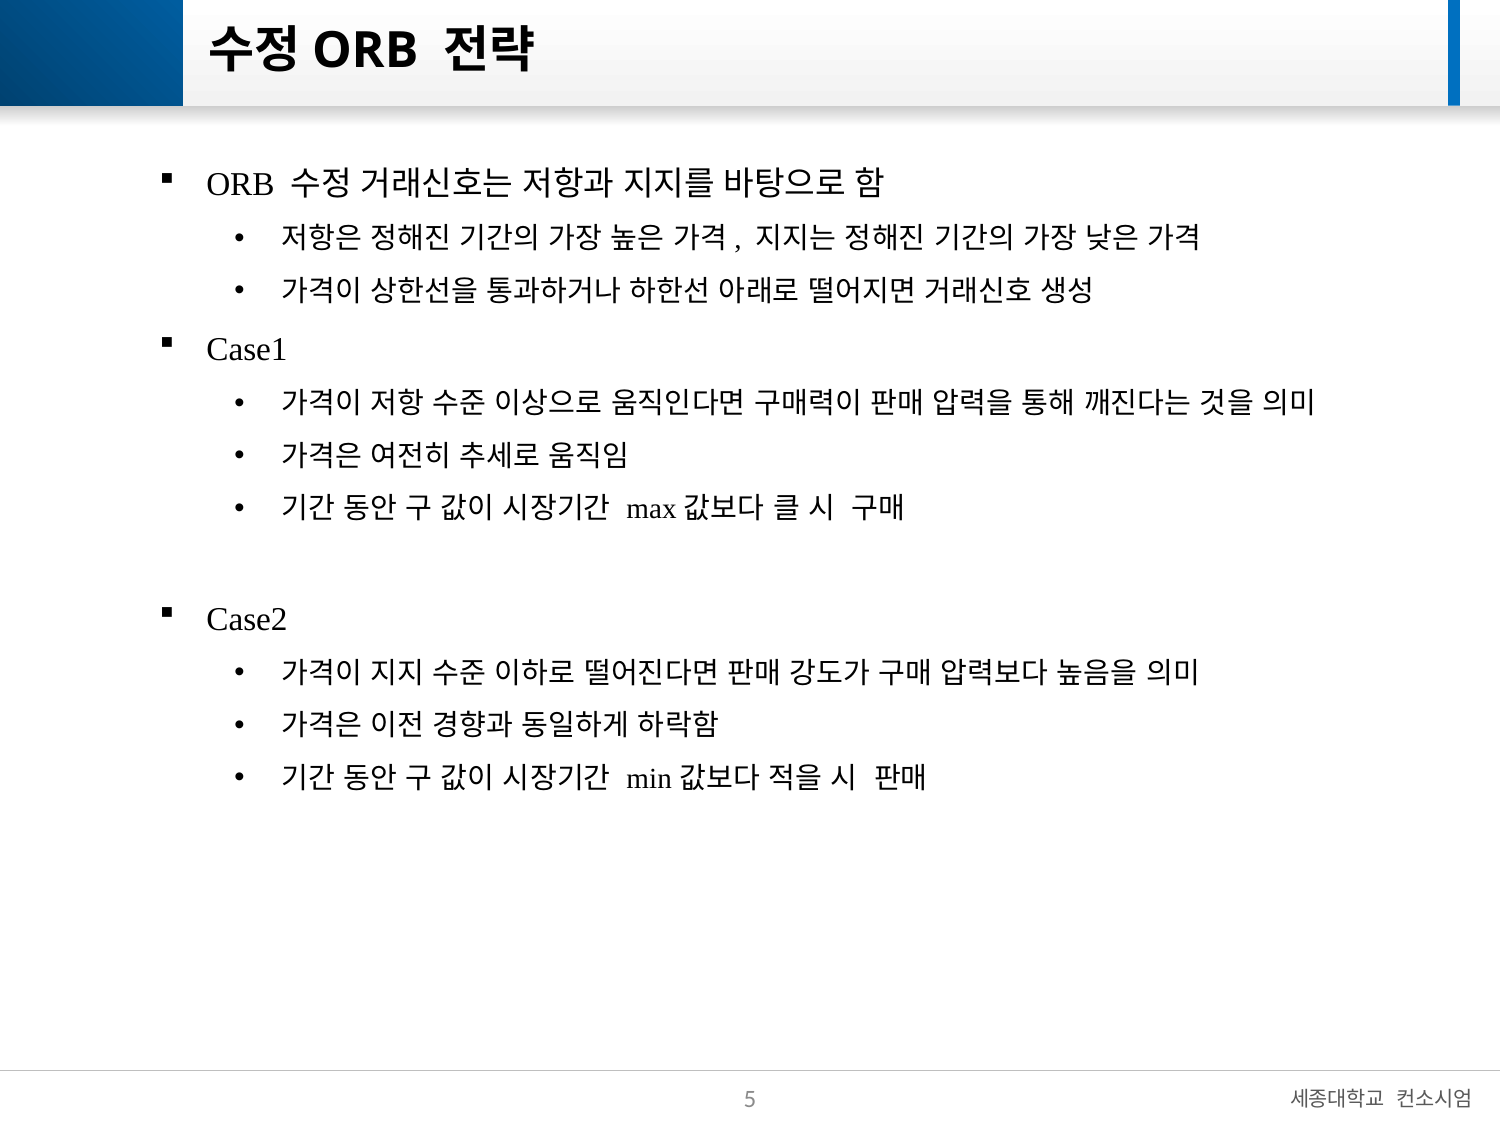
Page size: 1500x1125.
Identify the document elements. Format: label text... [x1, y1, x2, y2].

title 수정ORB 전략 [193, 10, 1436, 91]
